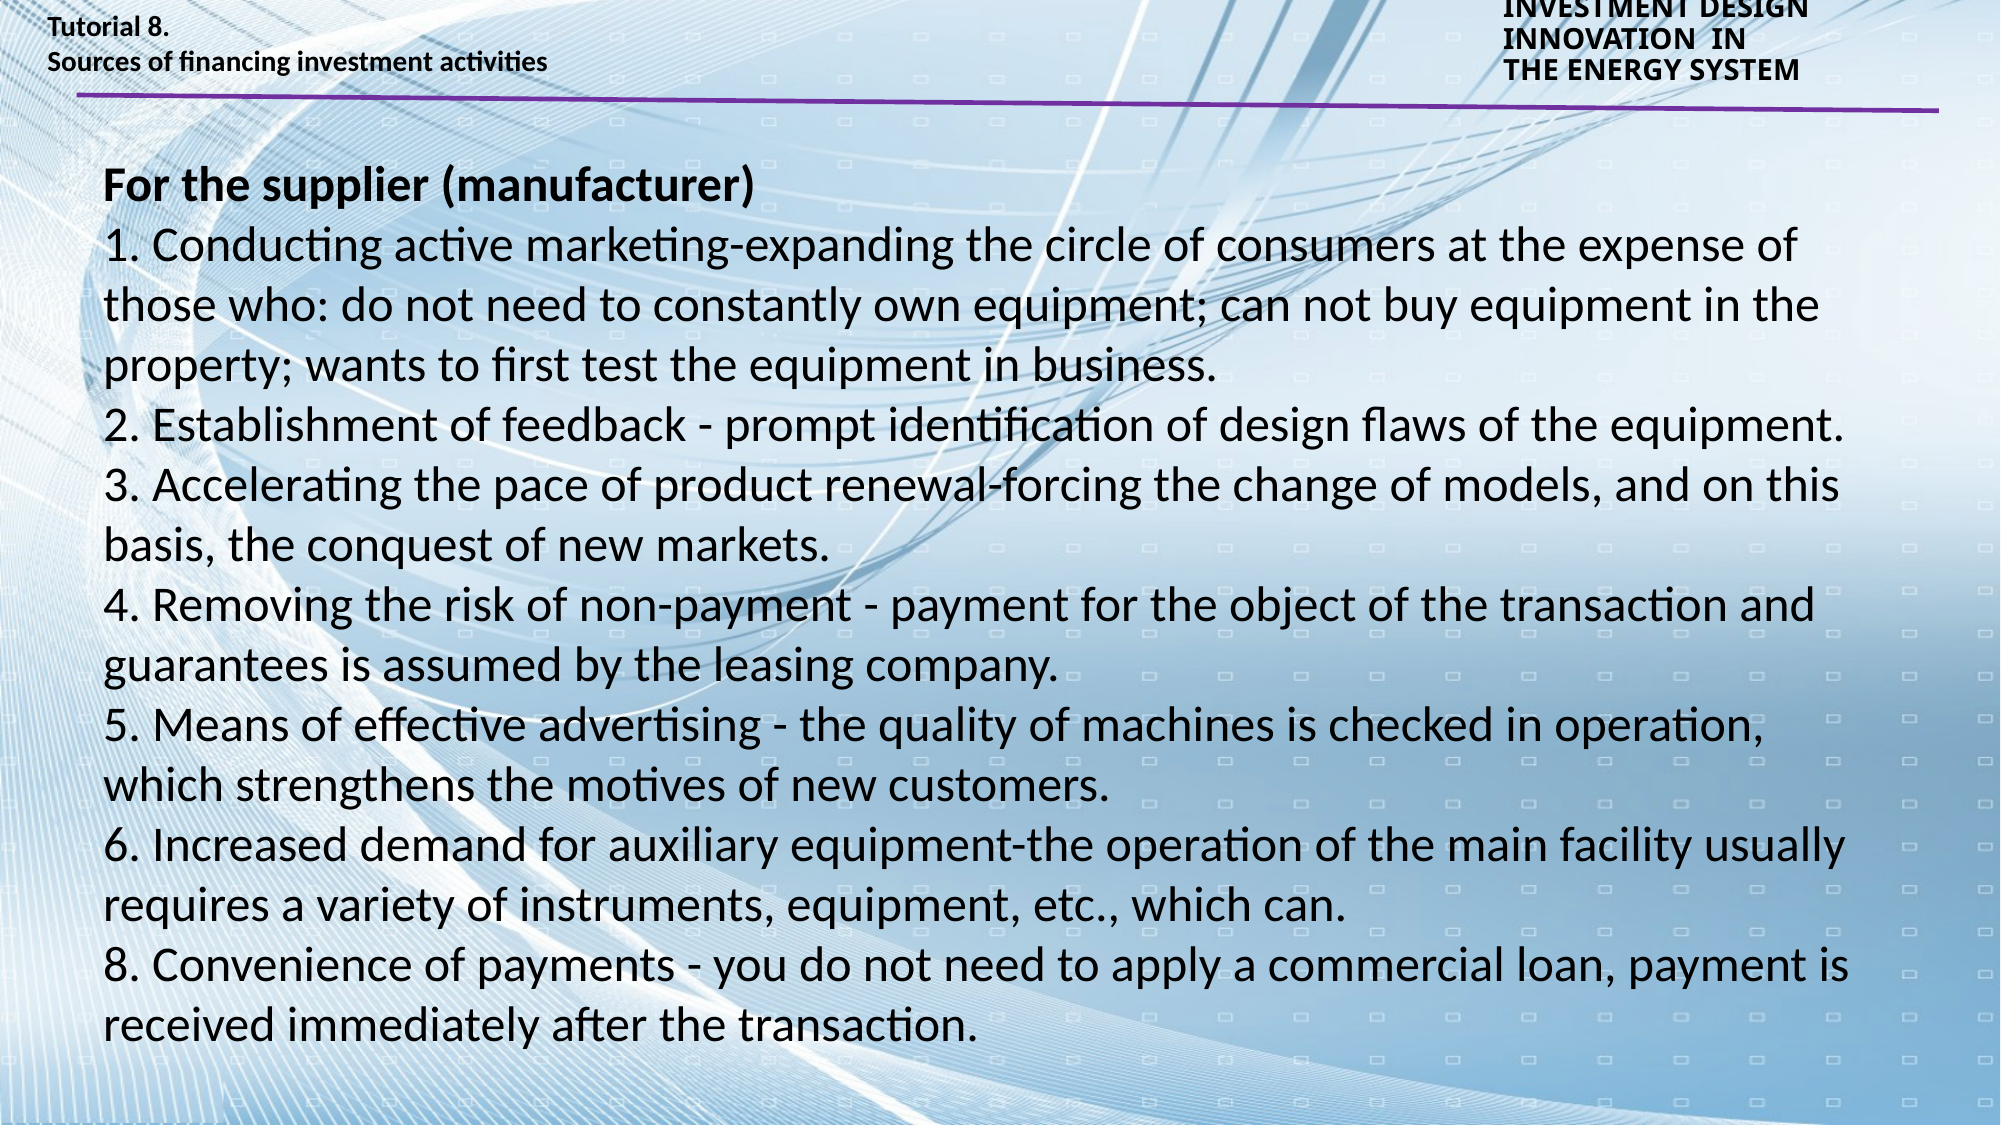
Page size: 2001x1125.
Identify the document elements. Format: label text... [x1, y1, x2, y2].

text_box INVESTMENT DESIGN INNOVATION IN THE ENERGY SYSTEM [1488, 26, 1986, 95]
picture [0, 0, 2001, 1125]
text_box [76, 94, 1939, 111]
text_box Tutorial 8. Sources of financing investment activities [32, 0, 1070, 85]
text_box For the supplier (manufacturer) 1. Conducting active marketing-expanding the circle of consumers at the expense of those who: do not need to constantly own equipment; can not buy equipment in the property; wants to first test the equipment in business. 2. Establishment of feedback - prompt identification of design flaws of the equipment. 3. Accelerating the pace of product renewal-forcing the change of models, and on this basis, the conquest of new markets. 4. Removing the risk of non-payment - payment for the object of the transaction and guarantees is assumed by the leasing company. 5. Means of effective advertising - the quality of machines is checked in operation, which strengthens the motives of new customers. 6. Increased demand for auxiliary equipment-the operation of the main facility usually requires a variety of instruments, equipment, etc., which can. 8. Convenience of payments - you do not need to apply a commercial loan, payment is received immediately after the transaction. [88, 143, 1906, 1059]
